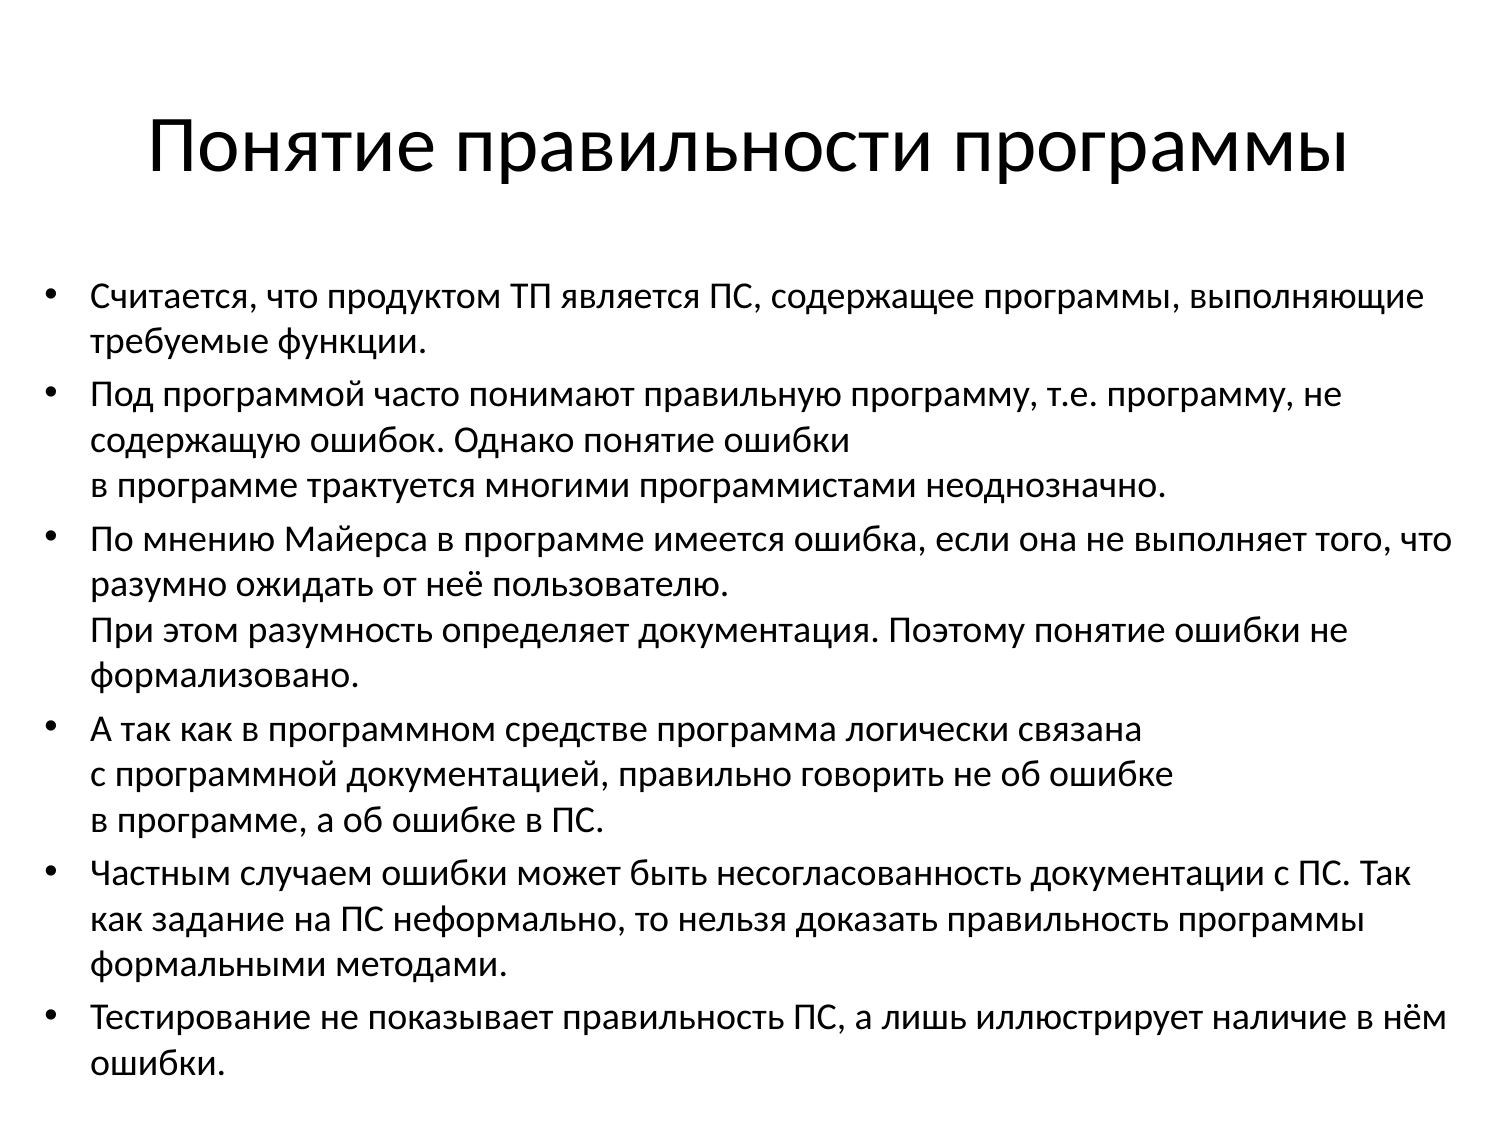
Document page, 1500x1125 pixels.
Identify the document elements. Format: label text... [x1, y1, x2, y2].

list Считается, что продуктом ТП является ПС, содержащее программы, выполняющие требуемые функции. Под программой часто понимают правильную программу, т.е. программу, не содержащую ошибок. Однако понятие ошибки в программе трактуется многими программистами неоднозначно. По мнению Майерса в программе имеется ошибка, если она не выполняет того, что разумно ожидать от неё пользователю. При этом разумность определяет документация. Поэтому понятие ошибки не формализовано. А так как в программном средстве программа логически связана с программной документацией, правильно говорить не об ошибке в программе, а об ошибке в ПС. Частным случаем ошибки может быть несогласованность документации с ПС. Так как задание на ПС неформально, то нельзя доказать правильность программы формальными методами. Тестирование не показывает правильность ПС, а лишь иллюстрирует наличие в нём ошибки. [29, 262, 1471, 1094]
title Понятие правильности программы [75, 45, 1425, 233]
